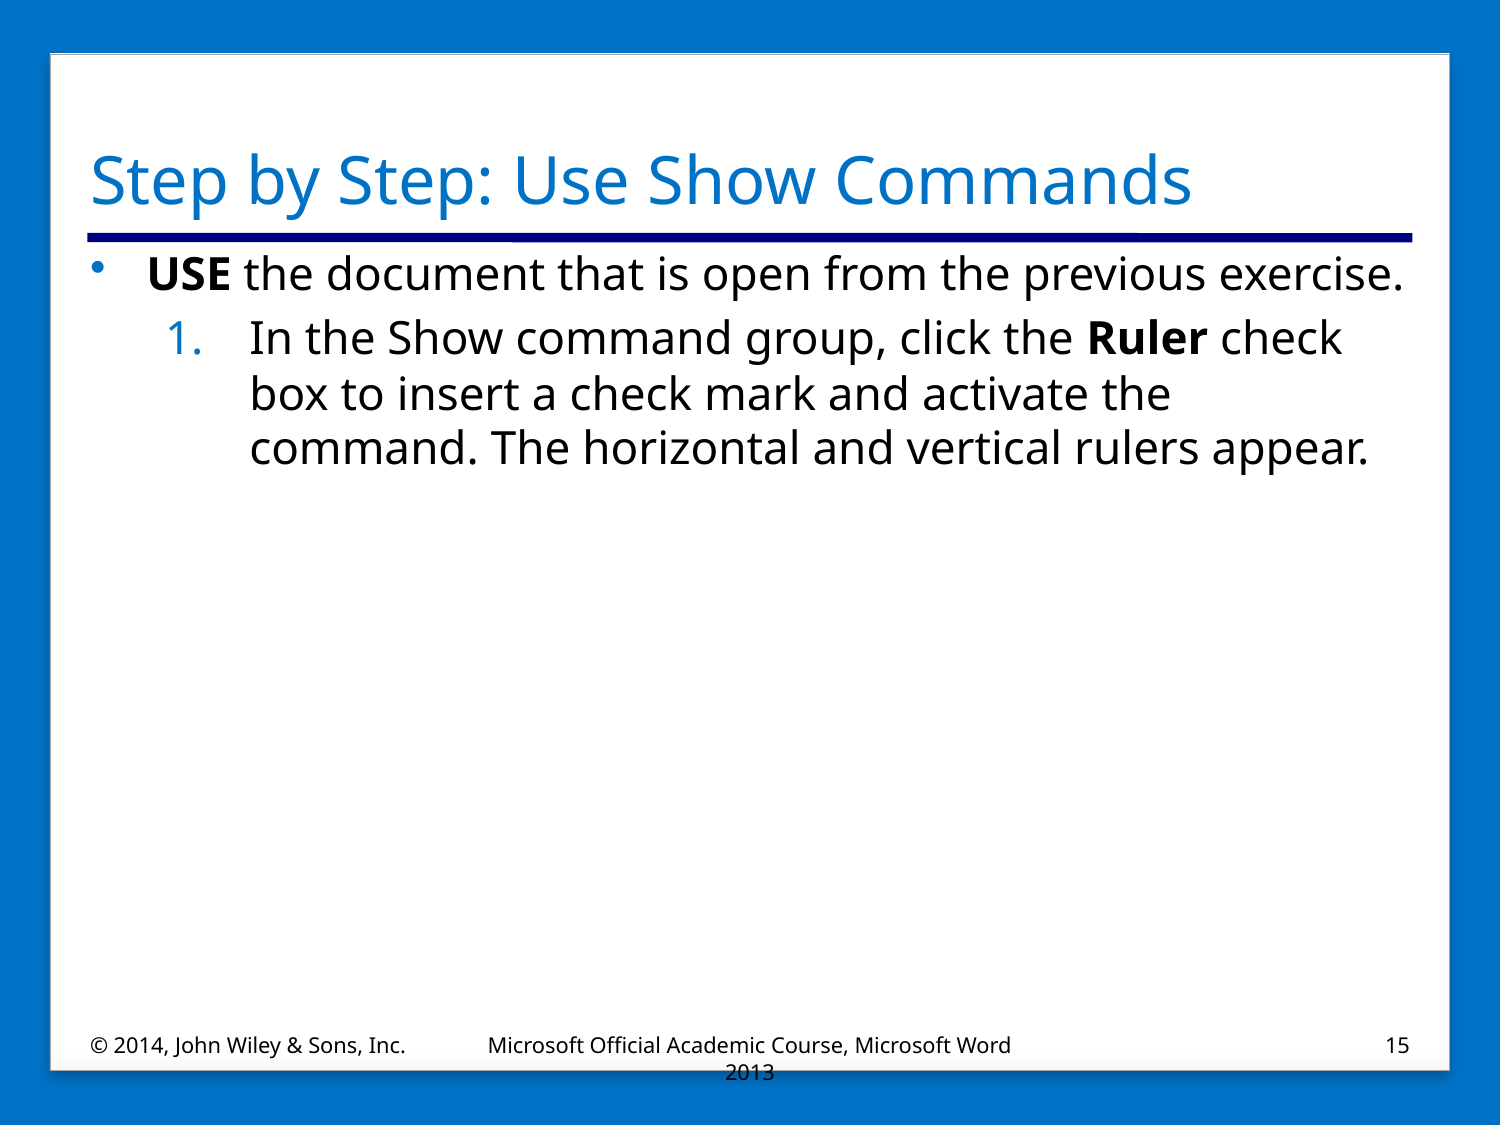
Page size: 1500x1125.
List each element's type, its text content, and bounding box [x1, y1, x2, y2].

slide_number © 2014, John Wiley & Sons, Inc. [74, 1024, 426, 1103]
slide_number 15 [1074, 1024, 1426, 1103]
title Step by Step: Use Show Commands [74, 74, 1426, 226]
list USE the document that is open from the previous exercise. In the Show command group, click the Ruler check box to insert a check mark and activate the command. The horizontal and vertical rulers appear. [75, 237, 1425, 1063]
footer Microsoft Official Academic Course, Microsoft Word 2013 [449, 1024, 1051, 1103]
